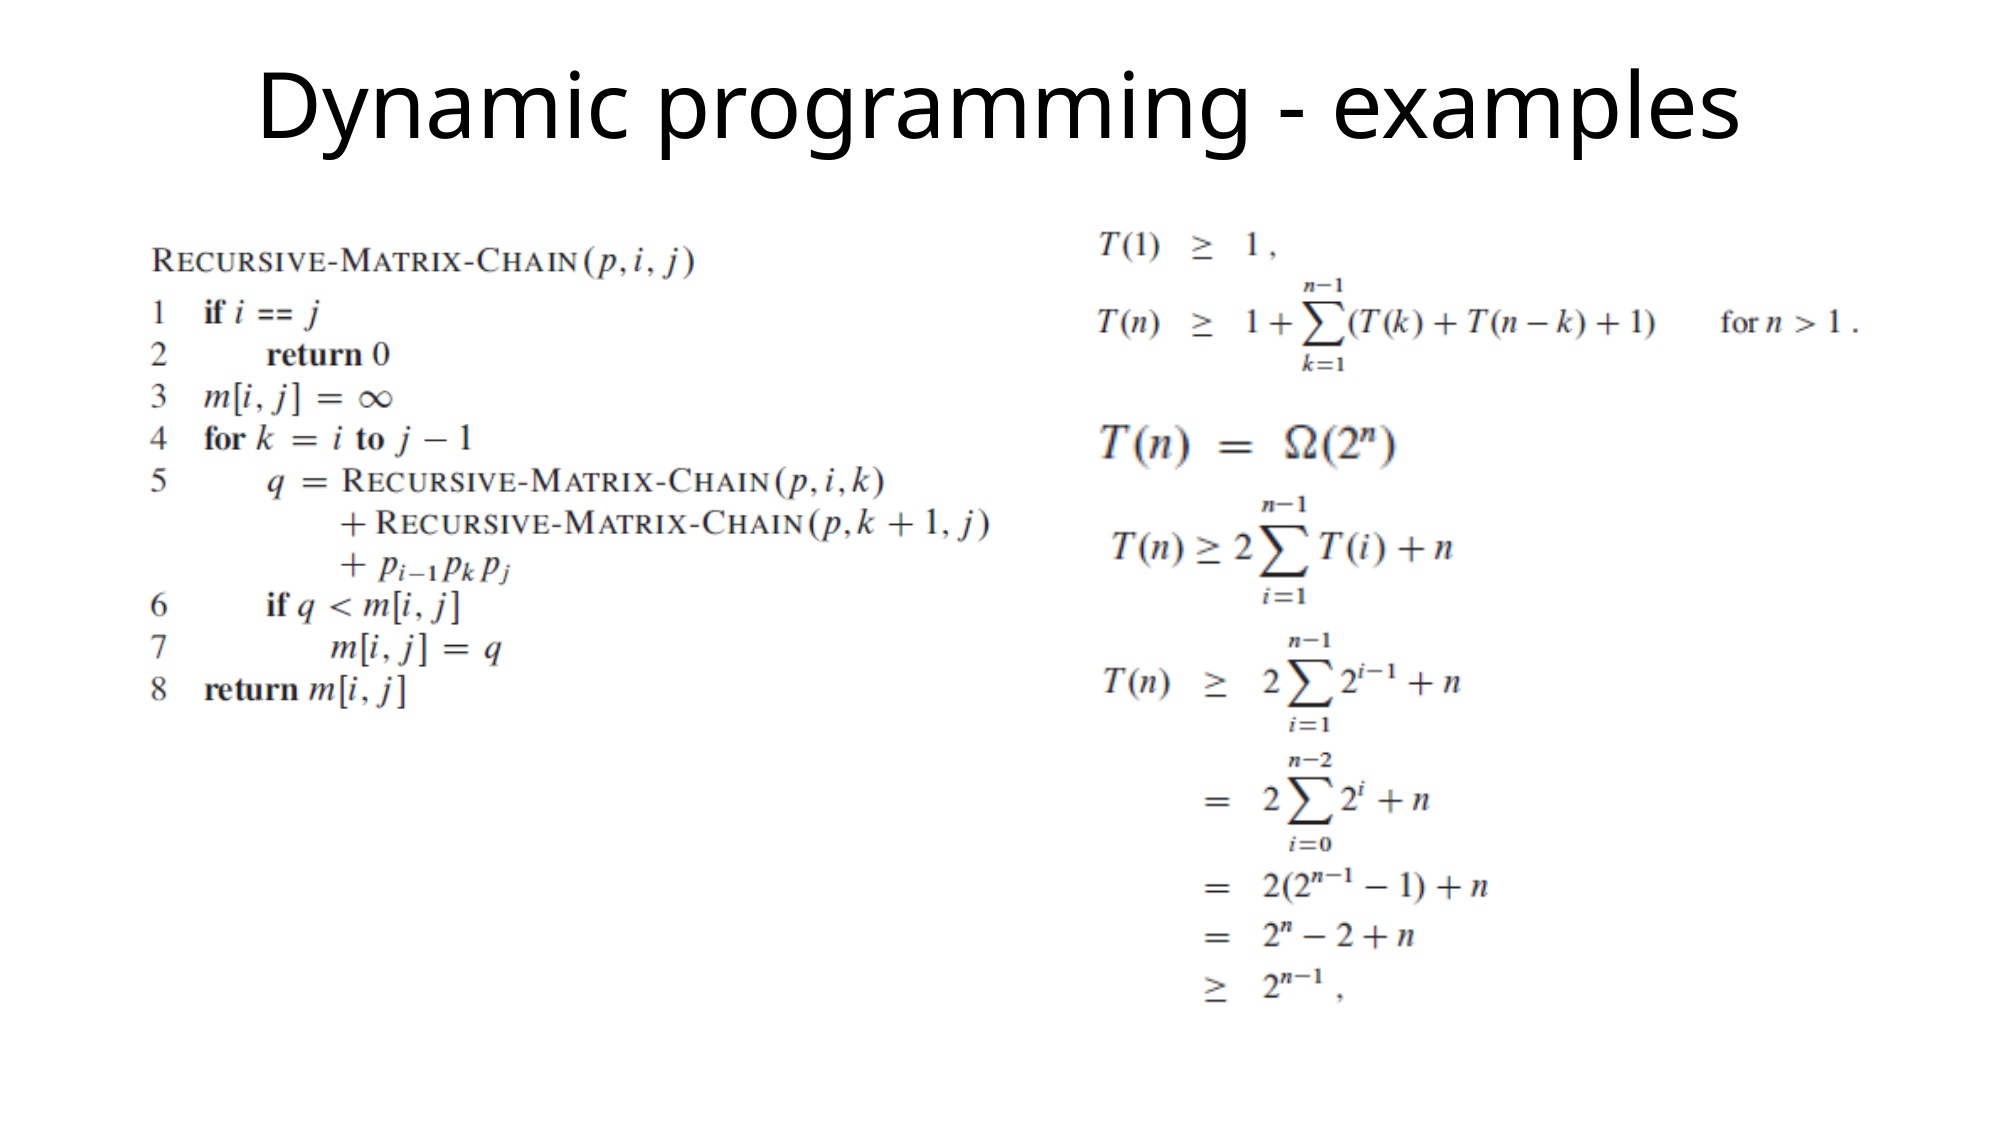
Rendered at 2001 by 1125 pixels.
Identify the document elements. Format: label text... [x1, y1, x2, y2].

picture [1079, 217, 1881, 387]
picture [1090, 398, 1467, 618]
picture [137, 238, 1024, 715]
picture [1090, 619, 1519, 1025]
title Dynamic programming - examples [137, 0, 1863, 218]
